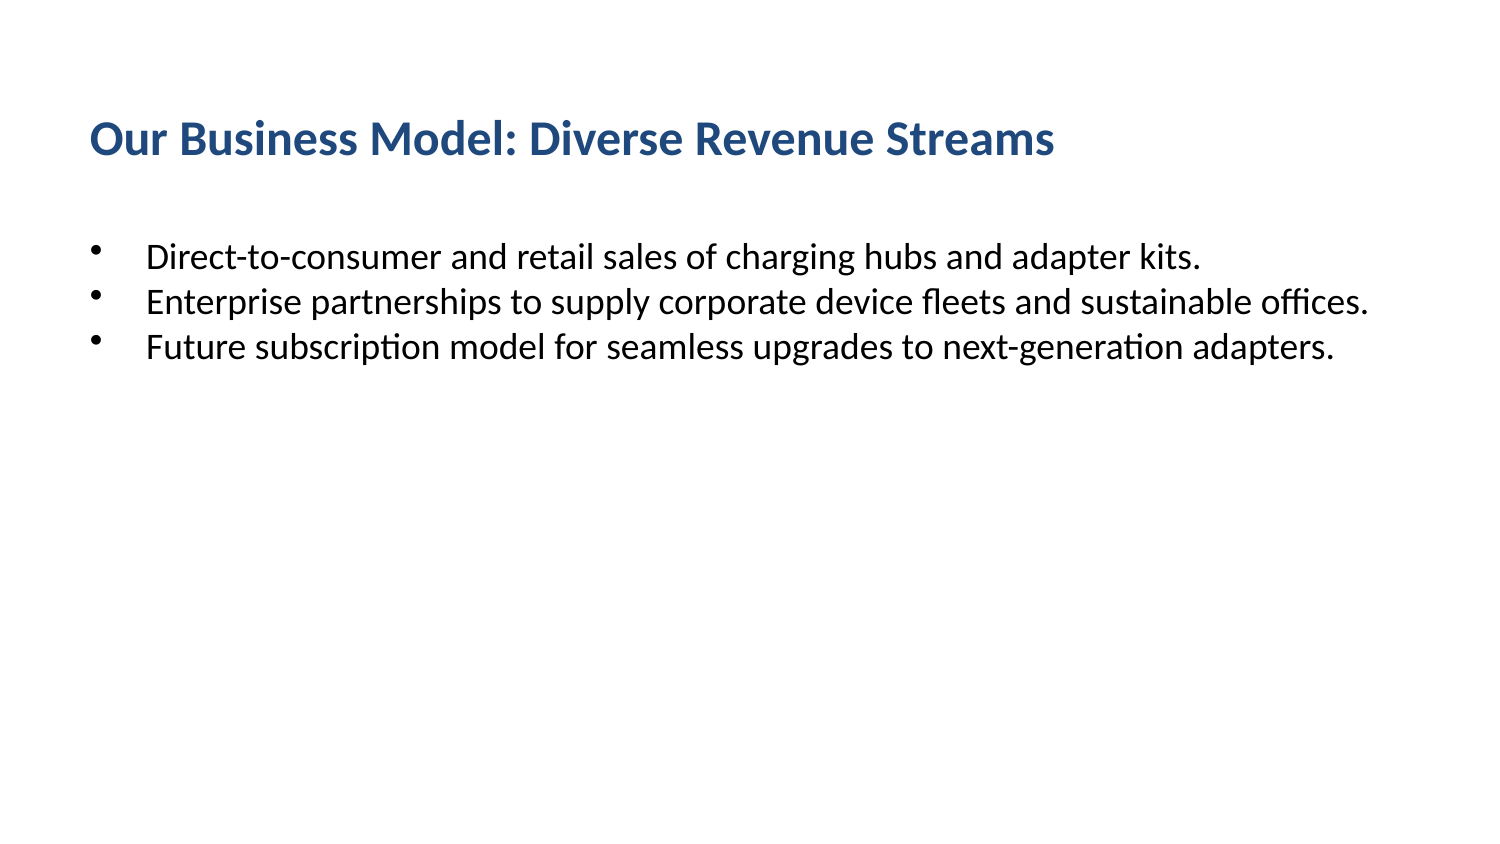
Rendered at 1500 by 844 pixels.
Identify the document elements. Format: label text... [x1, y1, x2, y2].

text_box Direct-to-consumer and retail sales of charging hubs and adapter kits. Enterprise partnerships to supply corporate device fleets and sustainable offices. Future subscription model for seamless upgrades to next-generation adapters. [74, 224, 1425, 750]
text_box Our Business Model: Diverse Revenue Streams [74, 74, 1425, 195]
